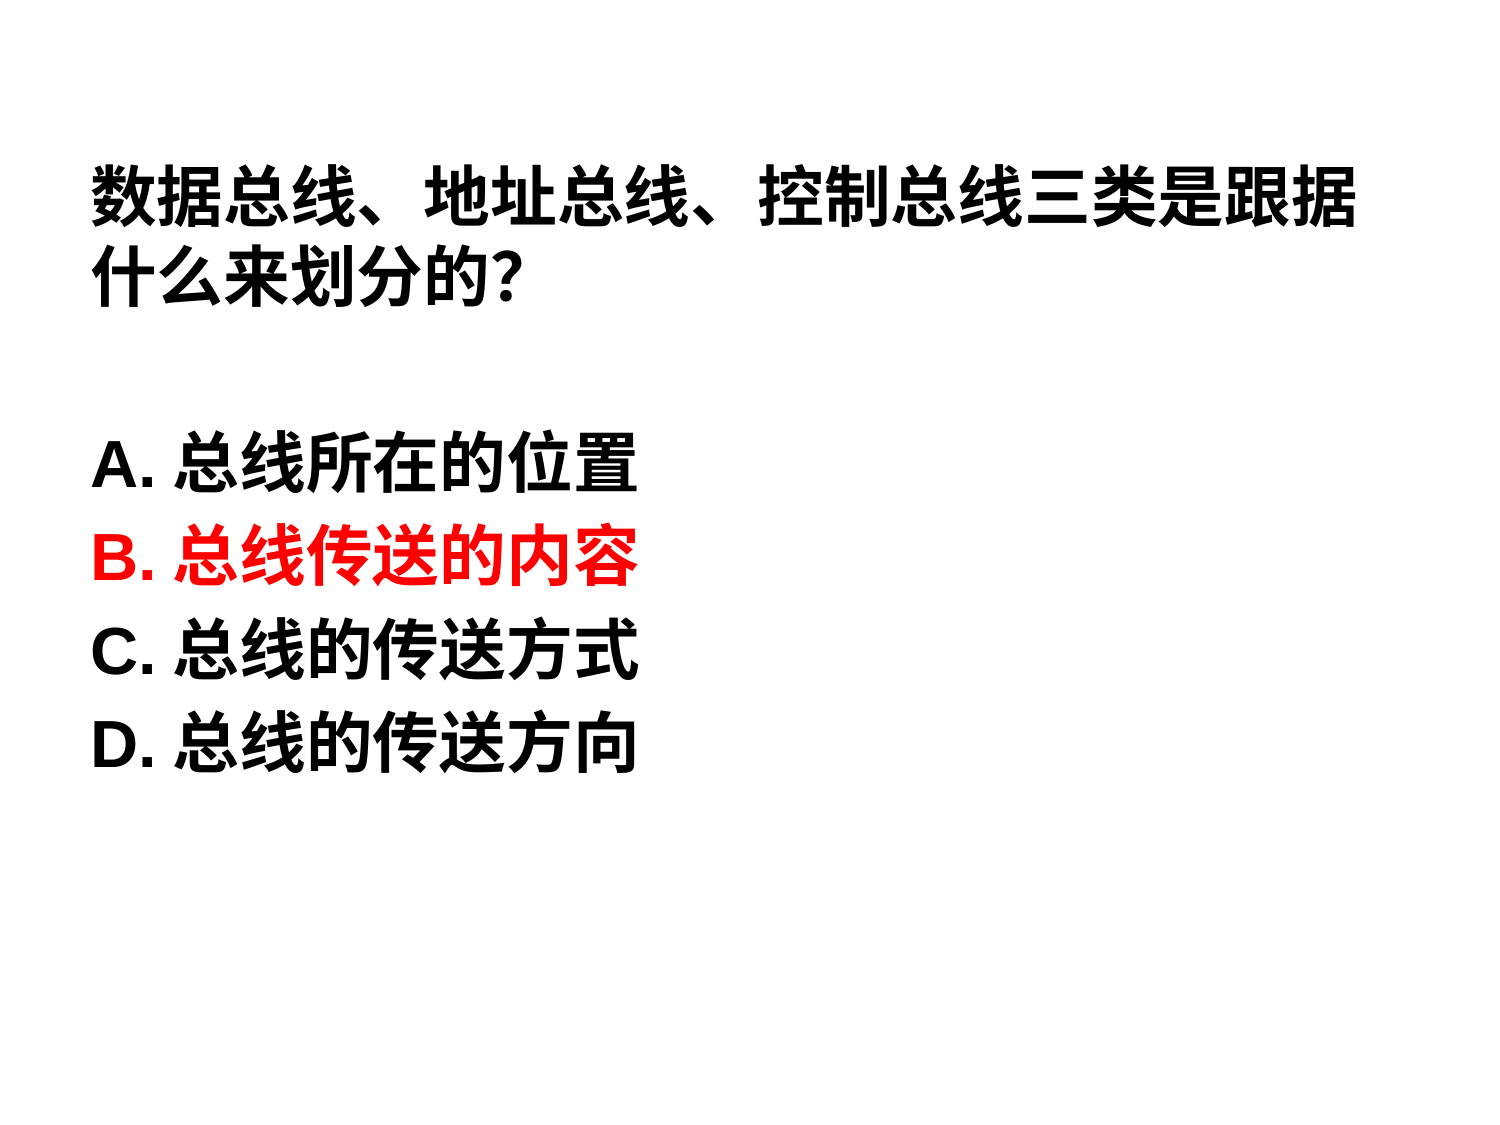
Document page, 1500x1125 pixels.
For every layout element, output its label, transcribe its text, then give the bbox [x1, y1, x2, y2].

list 数据总线、地址总线、控制总线三类是跟据什么来划分的？ A.总线所在的位置 B.总线传送的内容 C.总线的传送方式 D.总线的传送方向 [75, 146, 1425, 890]
